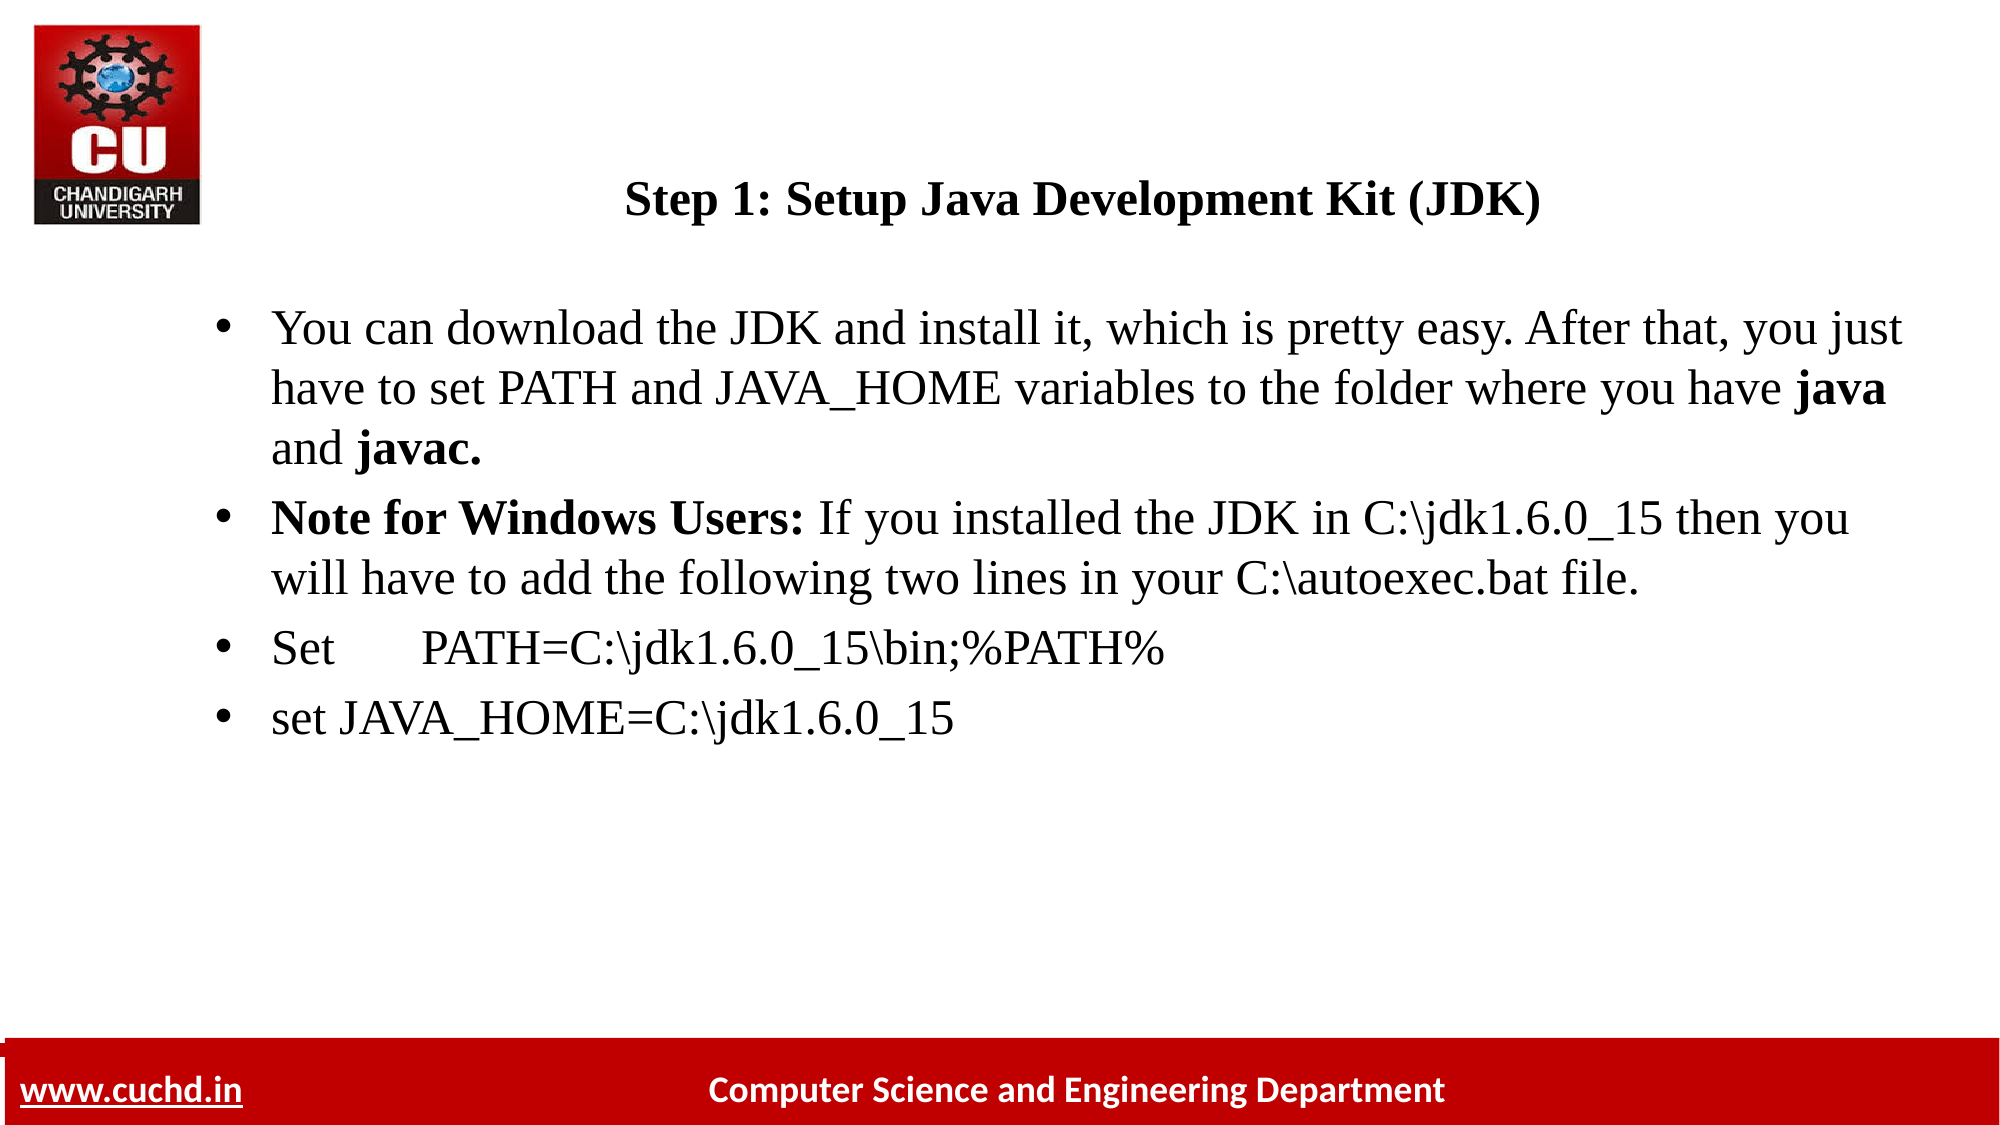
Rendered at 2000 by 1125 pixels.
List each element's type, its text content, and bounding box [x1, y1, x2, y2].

picture [33, 24, 202, 225]
list You can download the JDK and install it, which is pretty easy. After that, you just have to set PATH and JAVA_HOME variables to the folder where you have java and javac. Note for Windows Users: If you installed the JDK in C:\jdk1.6.0_15 then you will have to add the following two lines in your C:\autoexec.bat file. Set PATH=C:\jdk1.6.0_15\bin;%PATH% set JAVA_HOME=C:\jdk1.6.0_15 [199, 287, 1950, 1025]
title Step 1: Setup Java Development Kit (JDK) [216, 174, 1950, 275]
